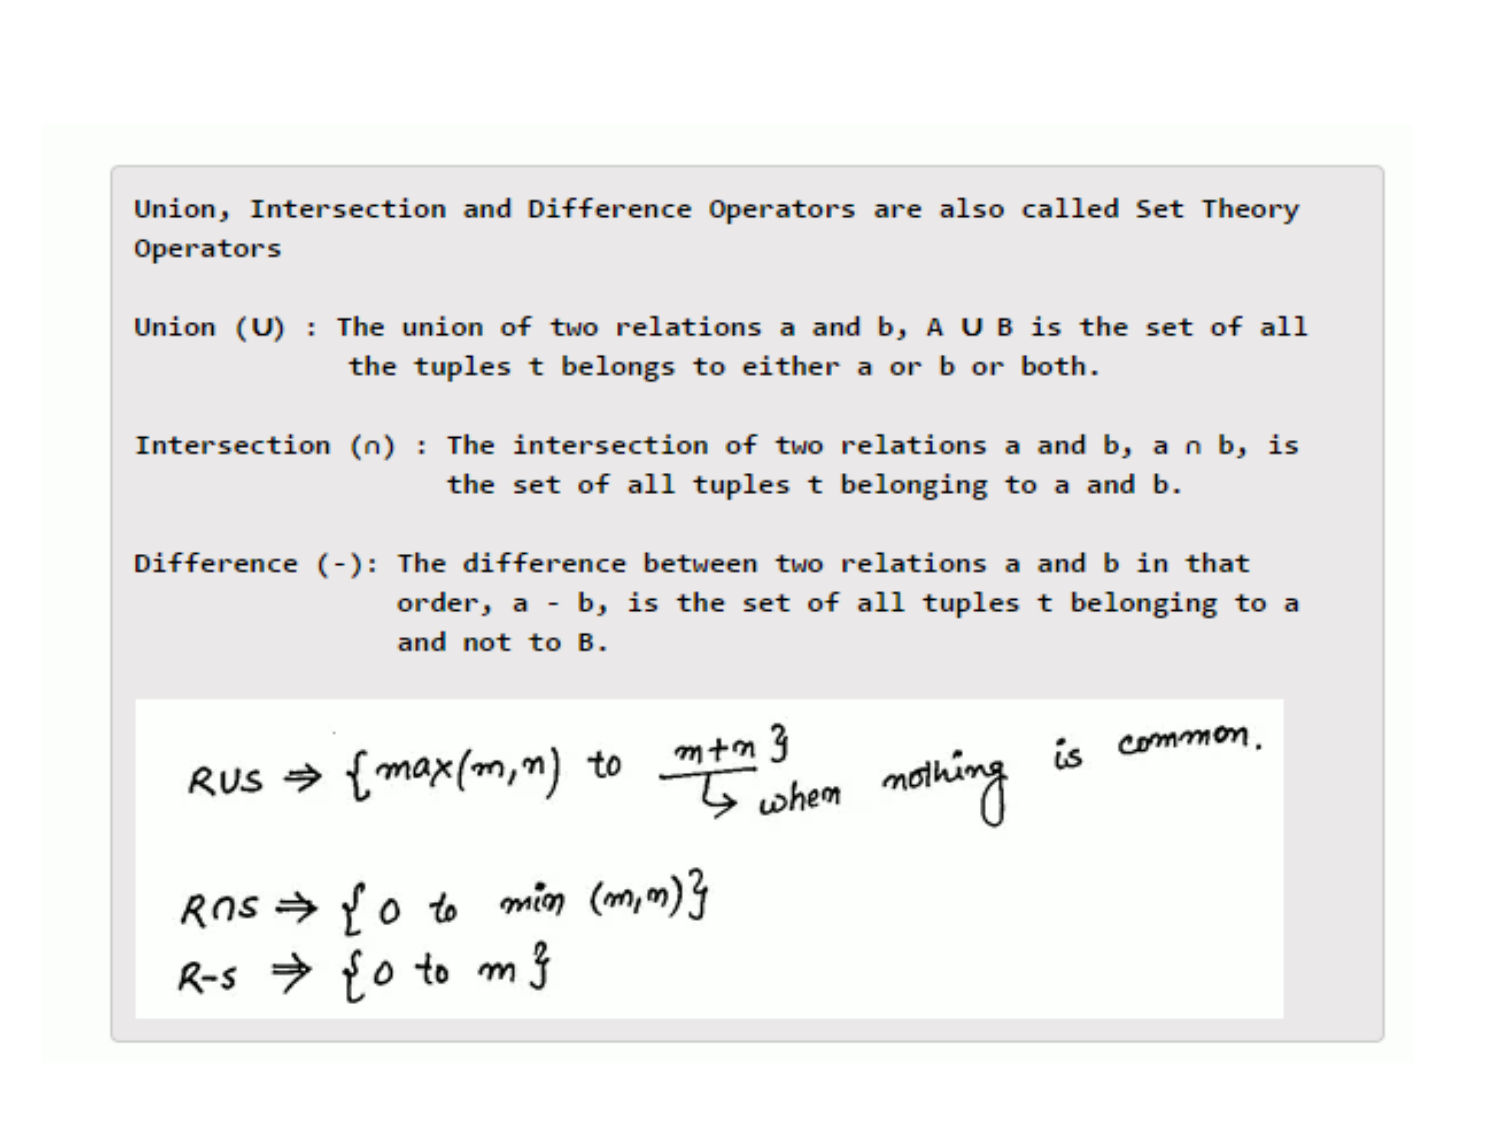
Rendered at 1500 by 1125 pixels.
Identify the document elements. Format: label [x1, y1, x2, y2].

list [41, 124, 1413, 1063]
